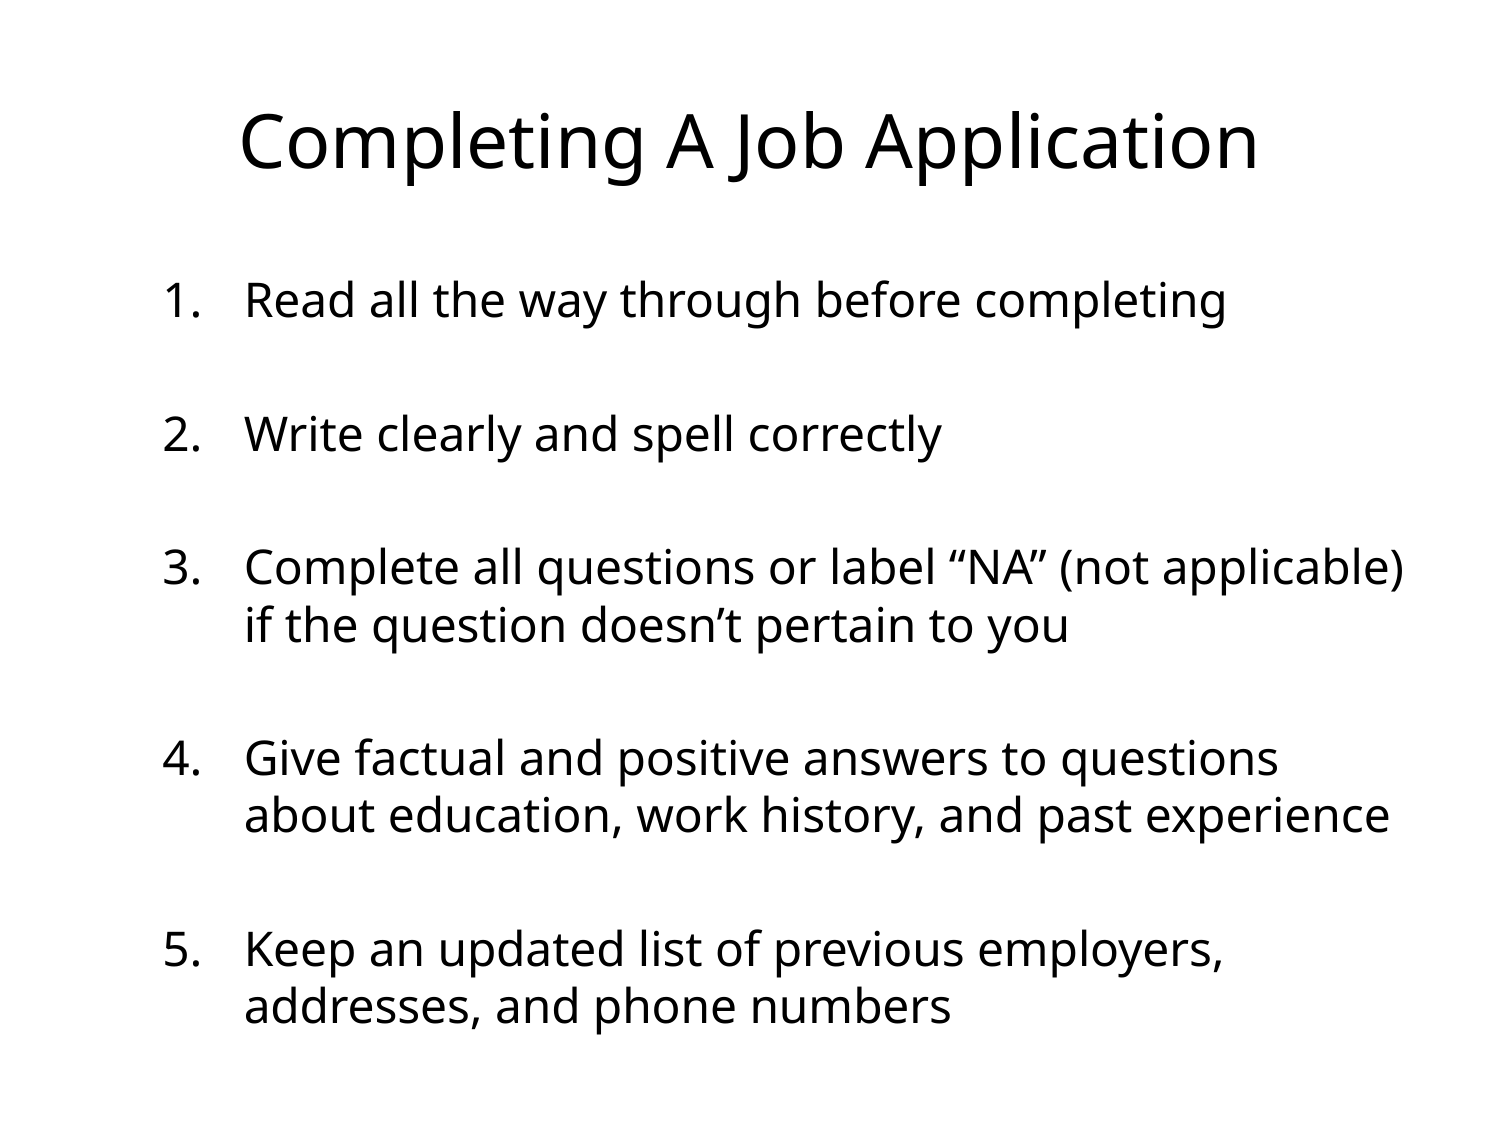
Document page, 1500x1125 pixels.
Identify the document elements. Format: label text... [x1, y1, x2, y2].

title Completing A Job Application [75, 45, 1425, 233]
list Read all the way through before completing Write clearly and spell correctly Complete all questions or label “NA” (not applicable) if the question doesn’t pertain to you Give factual and positive answers to questions about education, work history, and past experience Keep an updated list of previous employers, addresses, and phone numbers [75, 262, 1425, 1055]
